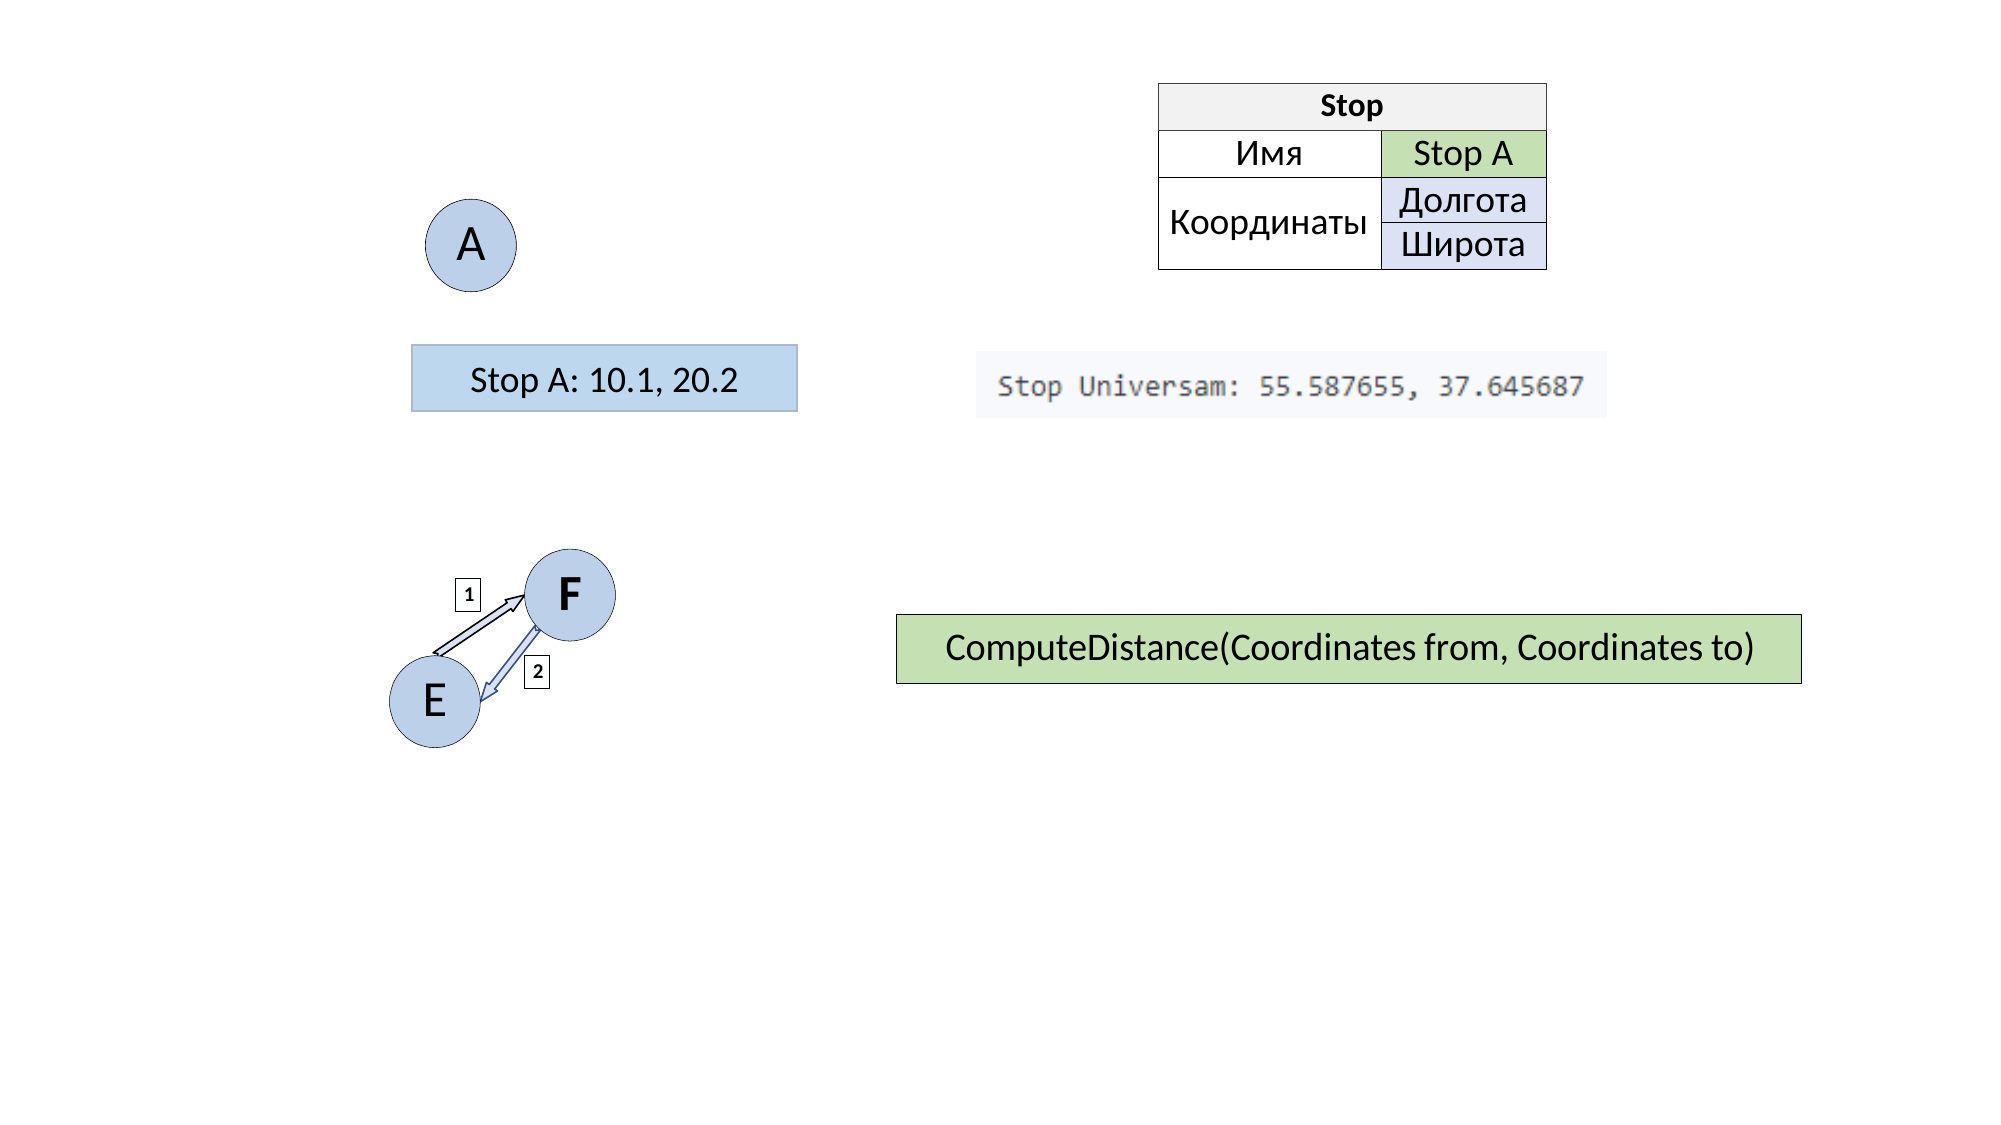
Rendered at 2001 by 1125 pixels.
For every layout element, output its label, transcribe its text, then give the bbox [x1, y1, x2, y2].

picture [893, 611, 1804, 693]
text_box Stop A: 10.1, 20.2 [411, 344, 798, 412]
picture [422, 196, 520, 303]
picture [1148, 74, 1549, 289]
picture [976, 351, 1607, 418]
picture [386, 546, 619, 758]
